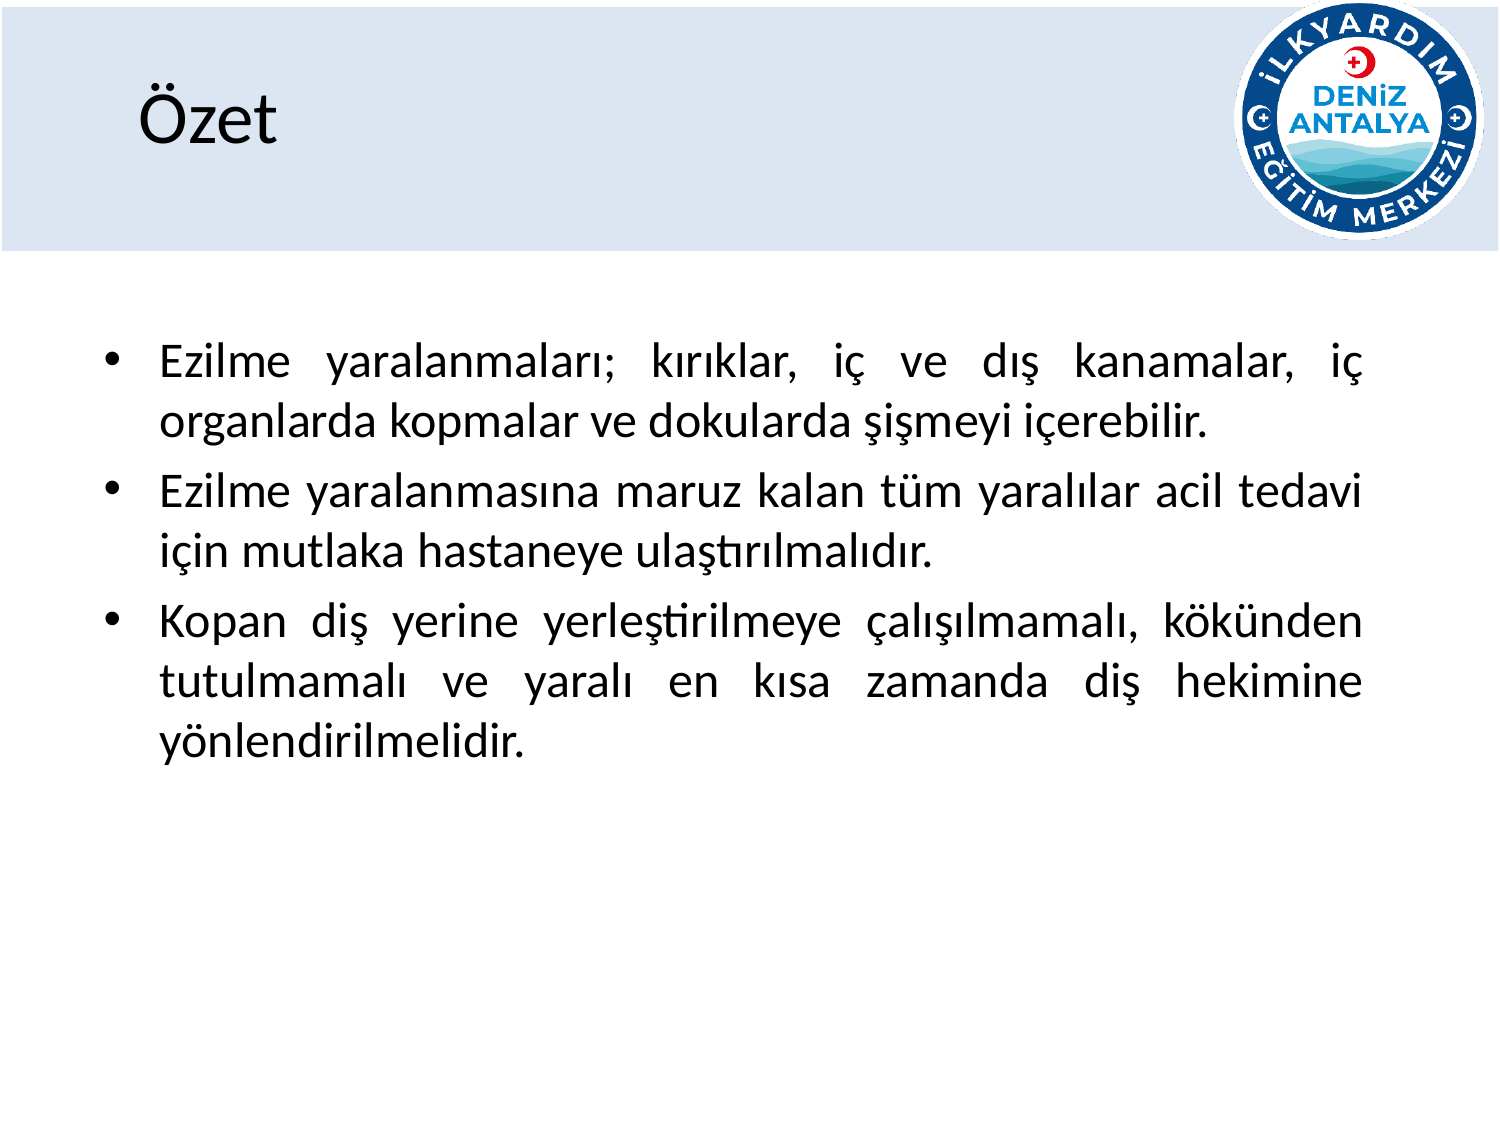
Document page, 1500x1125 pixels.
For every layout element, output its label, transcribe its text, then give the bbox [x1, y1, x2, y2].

text_box [0, 5, 1500, 253]
title Özet [123, 30, 450, 197]
list Ezilme yaralanmaları; kırıklar, iç ve dış kanamalar, iç organlarda kopmalar ve dokularda şişmeyi içerebilir. Ezilme yaralanmasına maruz kalan tüm yaralılar acil tedavi için mutlaka hastaneye ulaştırılmalıdır. Kopan diş yerine yerleştirilmeye çalışılmamalı, kökünden tutulmamalı ve yaralı en kısa zamanda diş hekimine yönlendirilmelidir. [88, 320, 1380, 805]
picture [1234, 0, 1484, 240]
